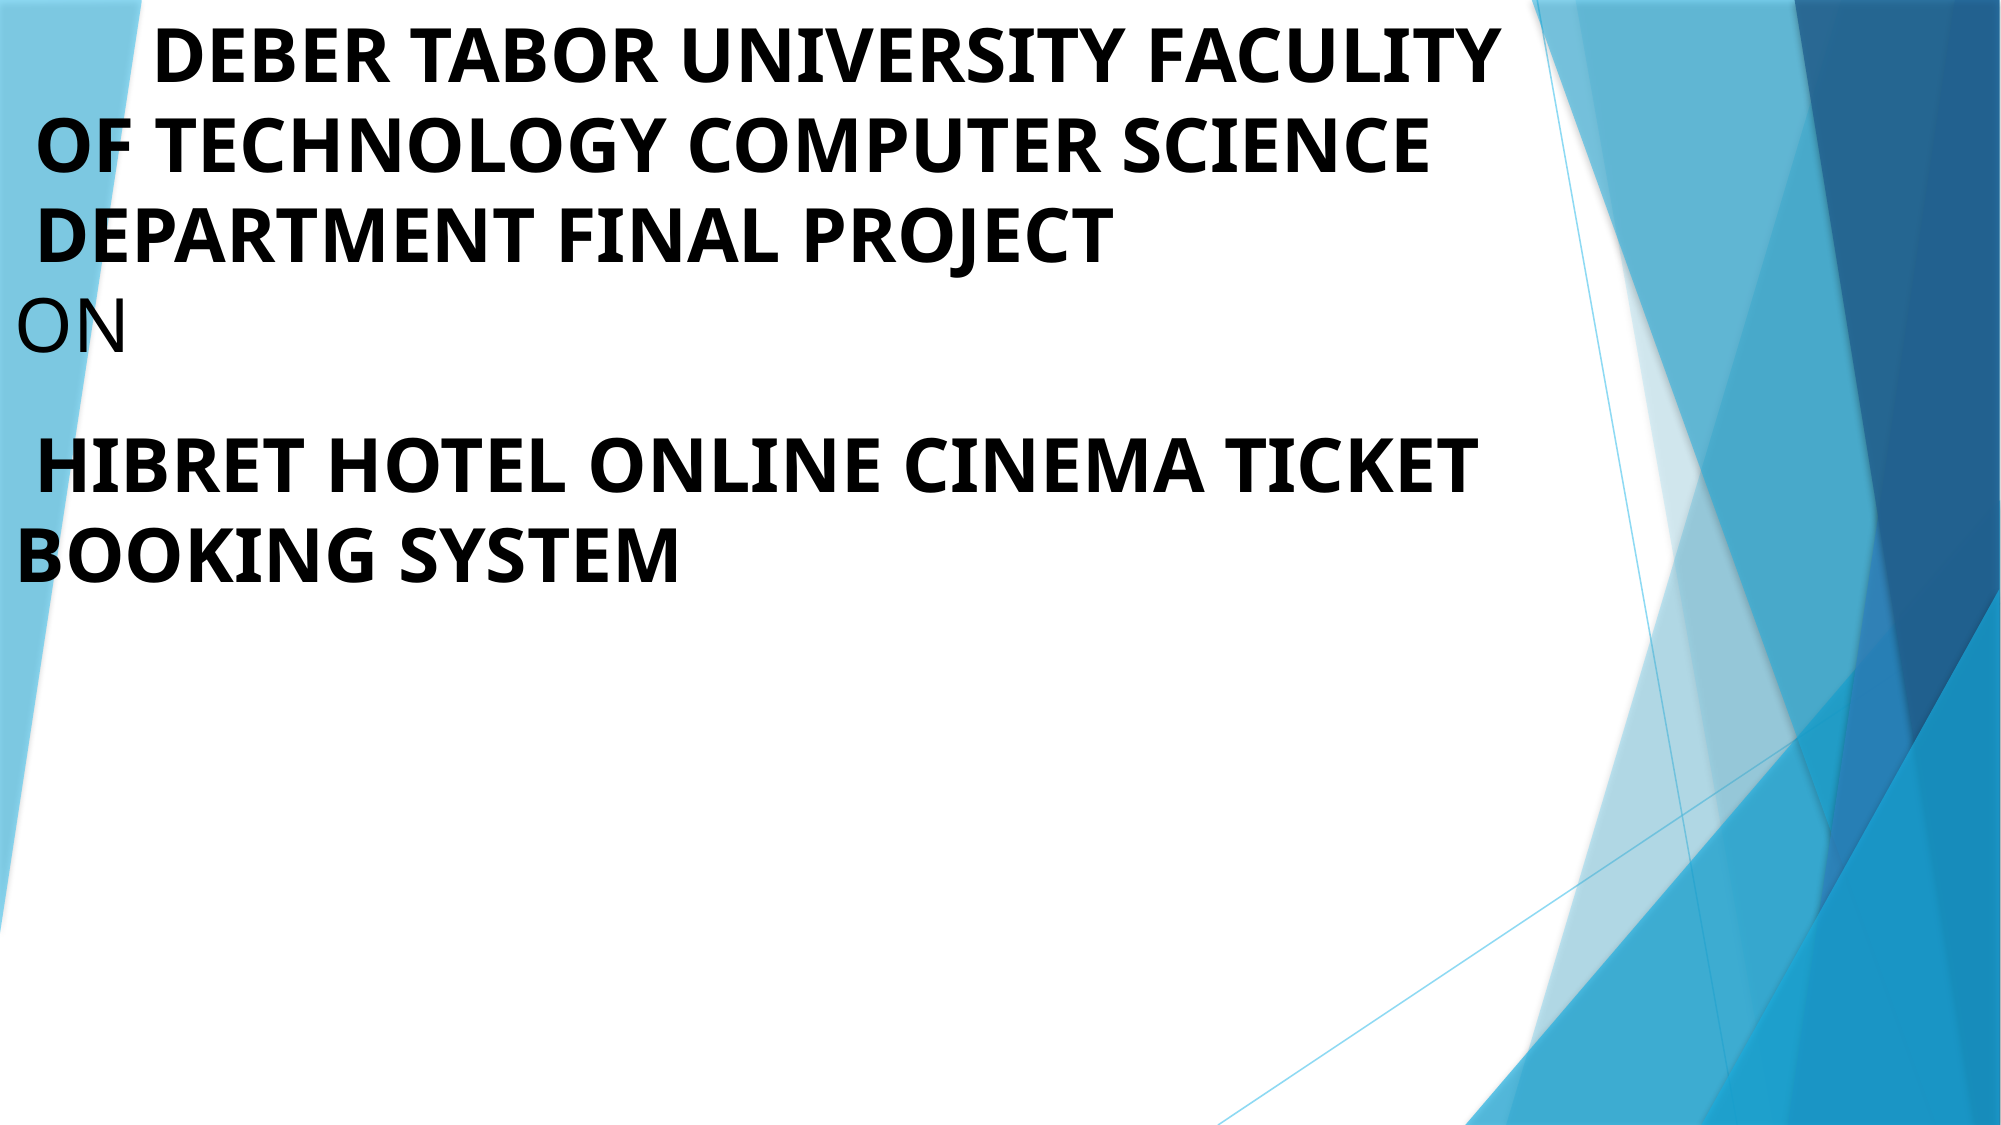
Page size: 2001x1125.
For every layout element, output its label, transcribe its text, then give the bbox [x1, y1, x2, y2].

text_box [243, 207, 1181, 254]
text_box [243, 0, 1181, 67]
text_box DEBER TABOR UNIVERSITY FACULITY OF TECHNOLOGY COMPUTER SCIENCE DEPARTMENT FINAL PROJECT ON HIBRET HOTEL ONLINE CINEMA TICKET BOOKING SYSTEM [0, 0, 2000, 875]
text_box [143, 67, 1534, 207]
